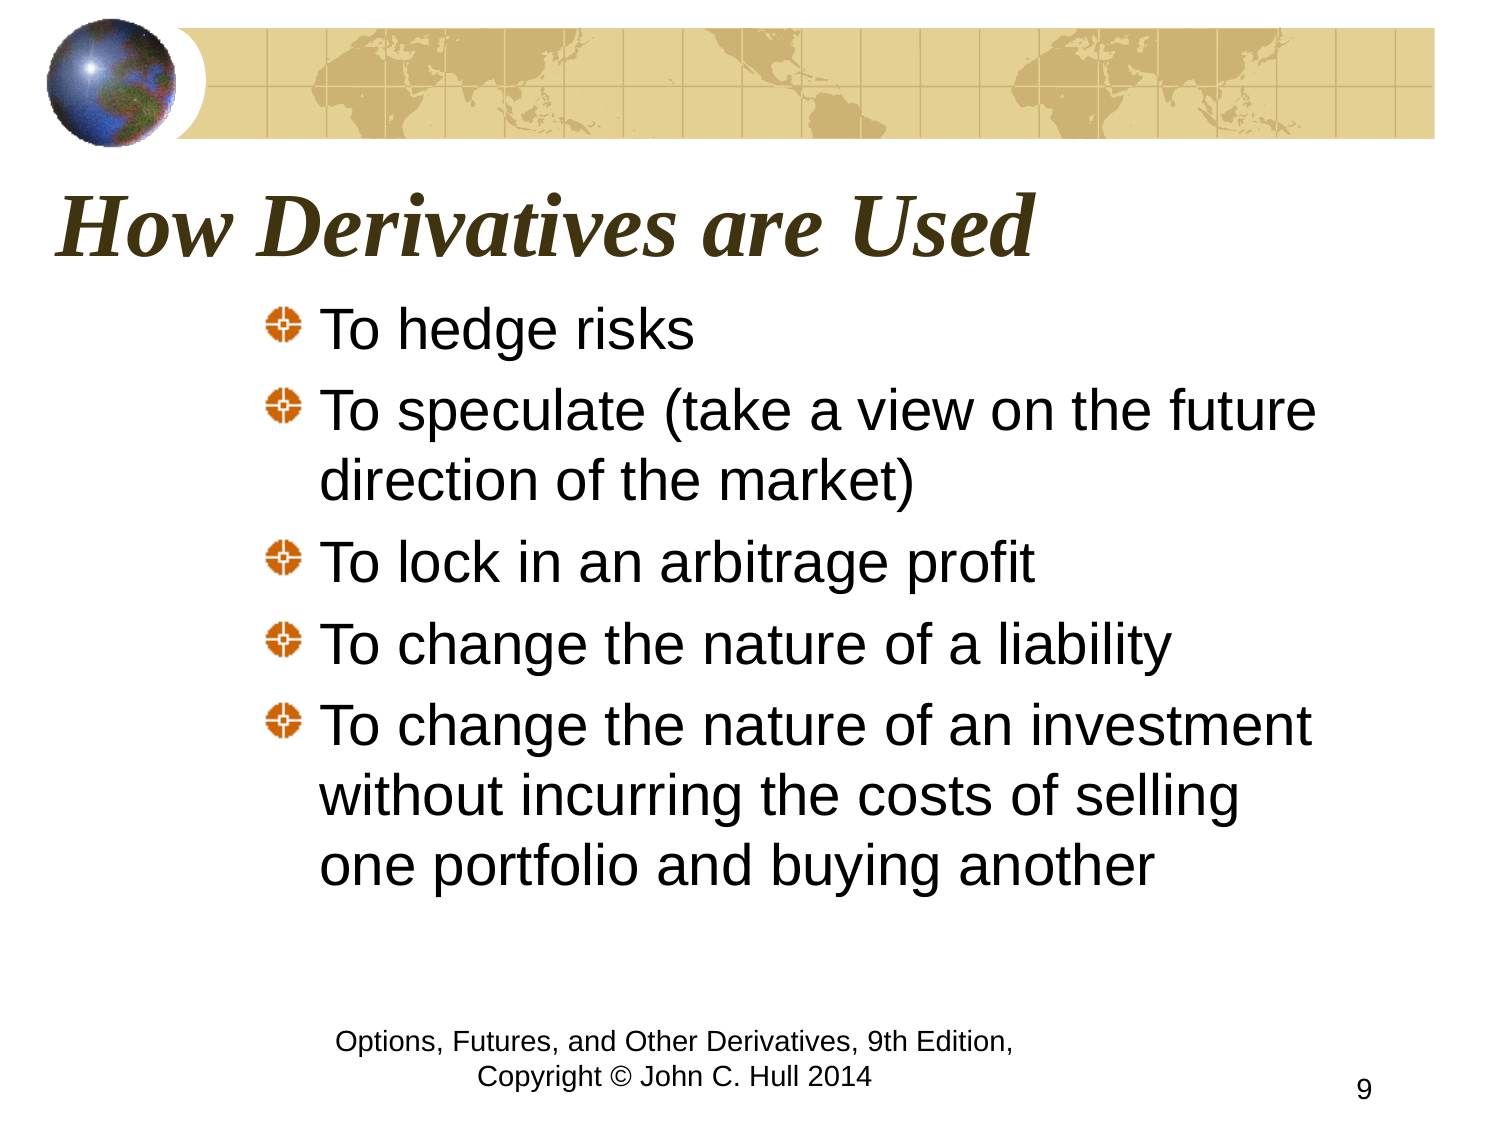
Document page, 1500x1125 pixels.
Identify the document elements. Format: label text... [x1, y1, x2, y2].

picture [262, 620, 304, 662]
picture [42, 14, 190, 151]
title How Derivatives are Used [40, 152, 1316, 288]
picture [262, 386, 304, 428]
text_box [112, 1024, 425, 1100]
list To hedge risks To speculate (take a view on the future direction of the market) To lock in an arbitrage profit To change the nature of a liability To change the nature of an investment without incurring the costs of selling one portfolio and buying another [248, 283, 1335, 957]
picture [262, 701, 304, 743]
picture [262, 305, 304, 347]
footer Options, Futures, and Other Derivatives, 9th Edition, Copyright © John C. Hull 2014 [262, 1024, 1088, 1101]
picture [262, 538, 304, 580]
slide_number 9 [1074, 1037, 1388, 1113]
text_box [512, 1024, 988, 1100]
